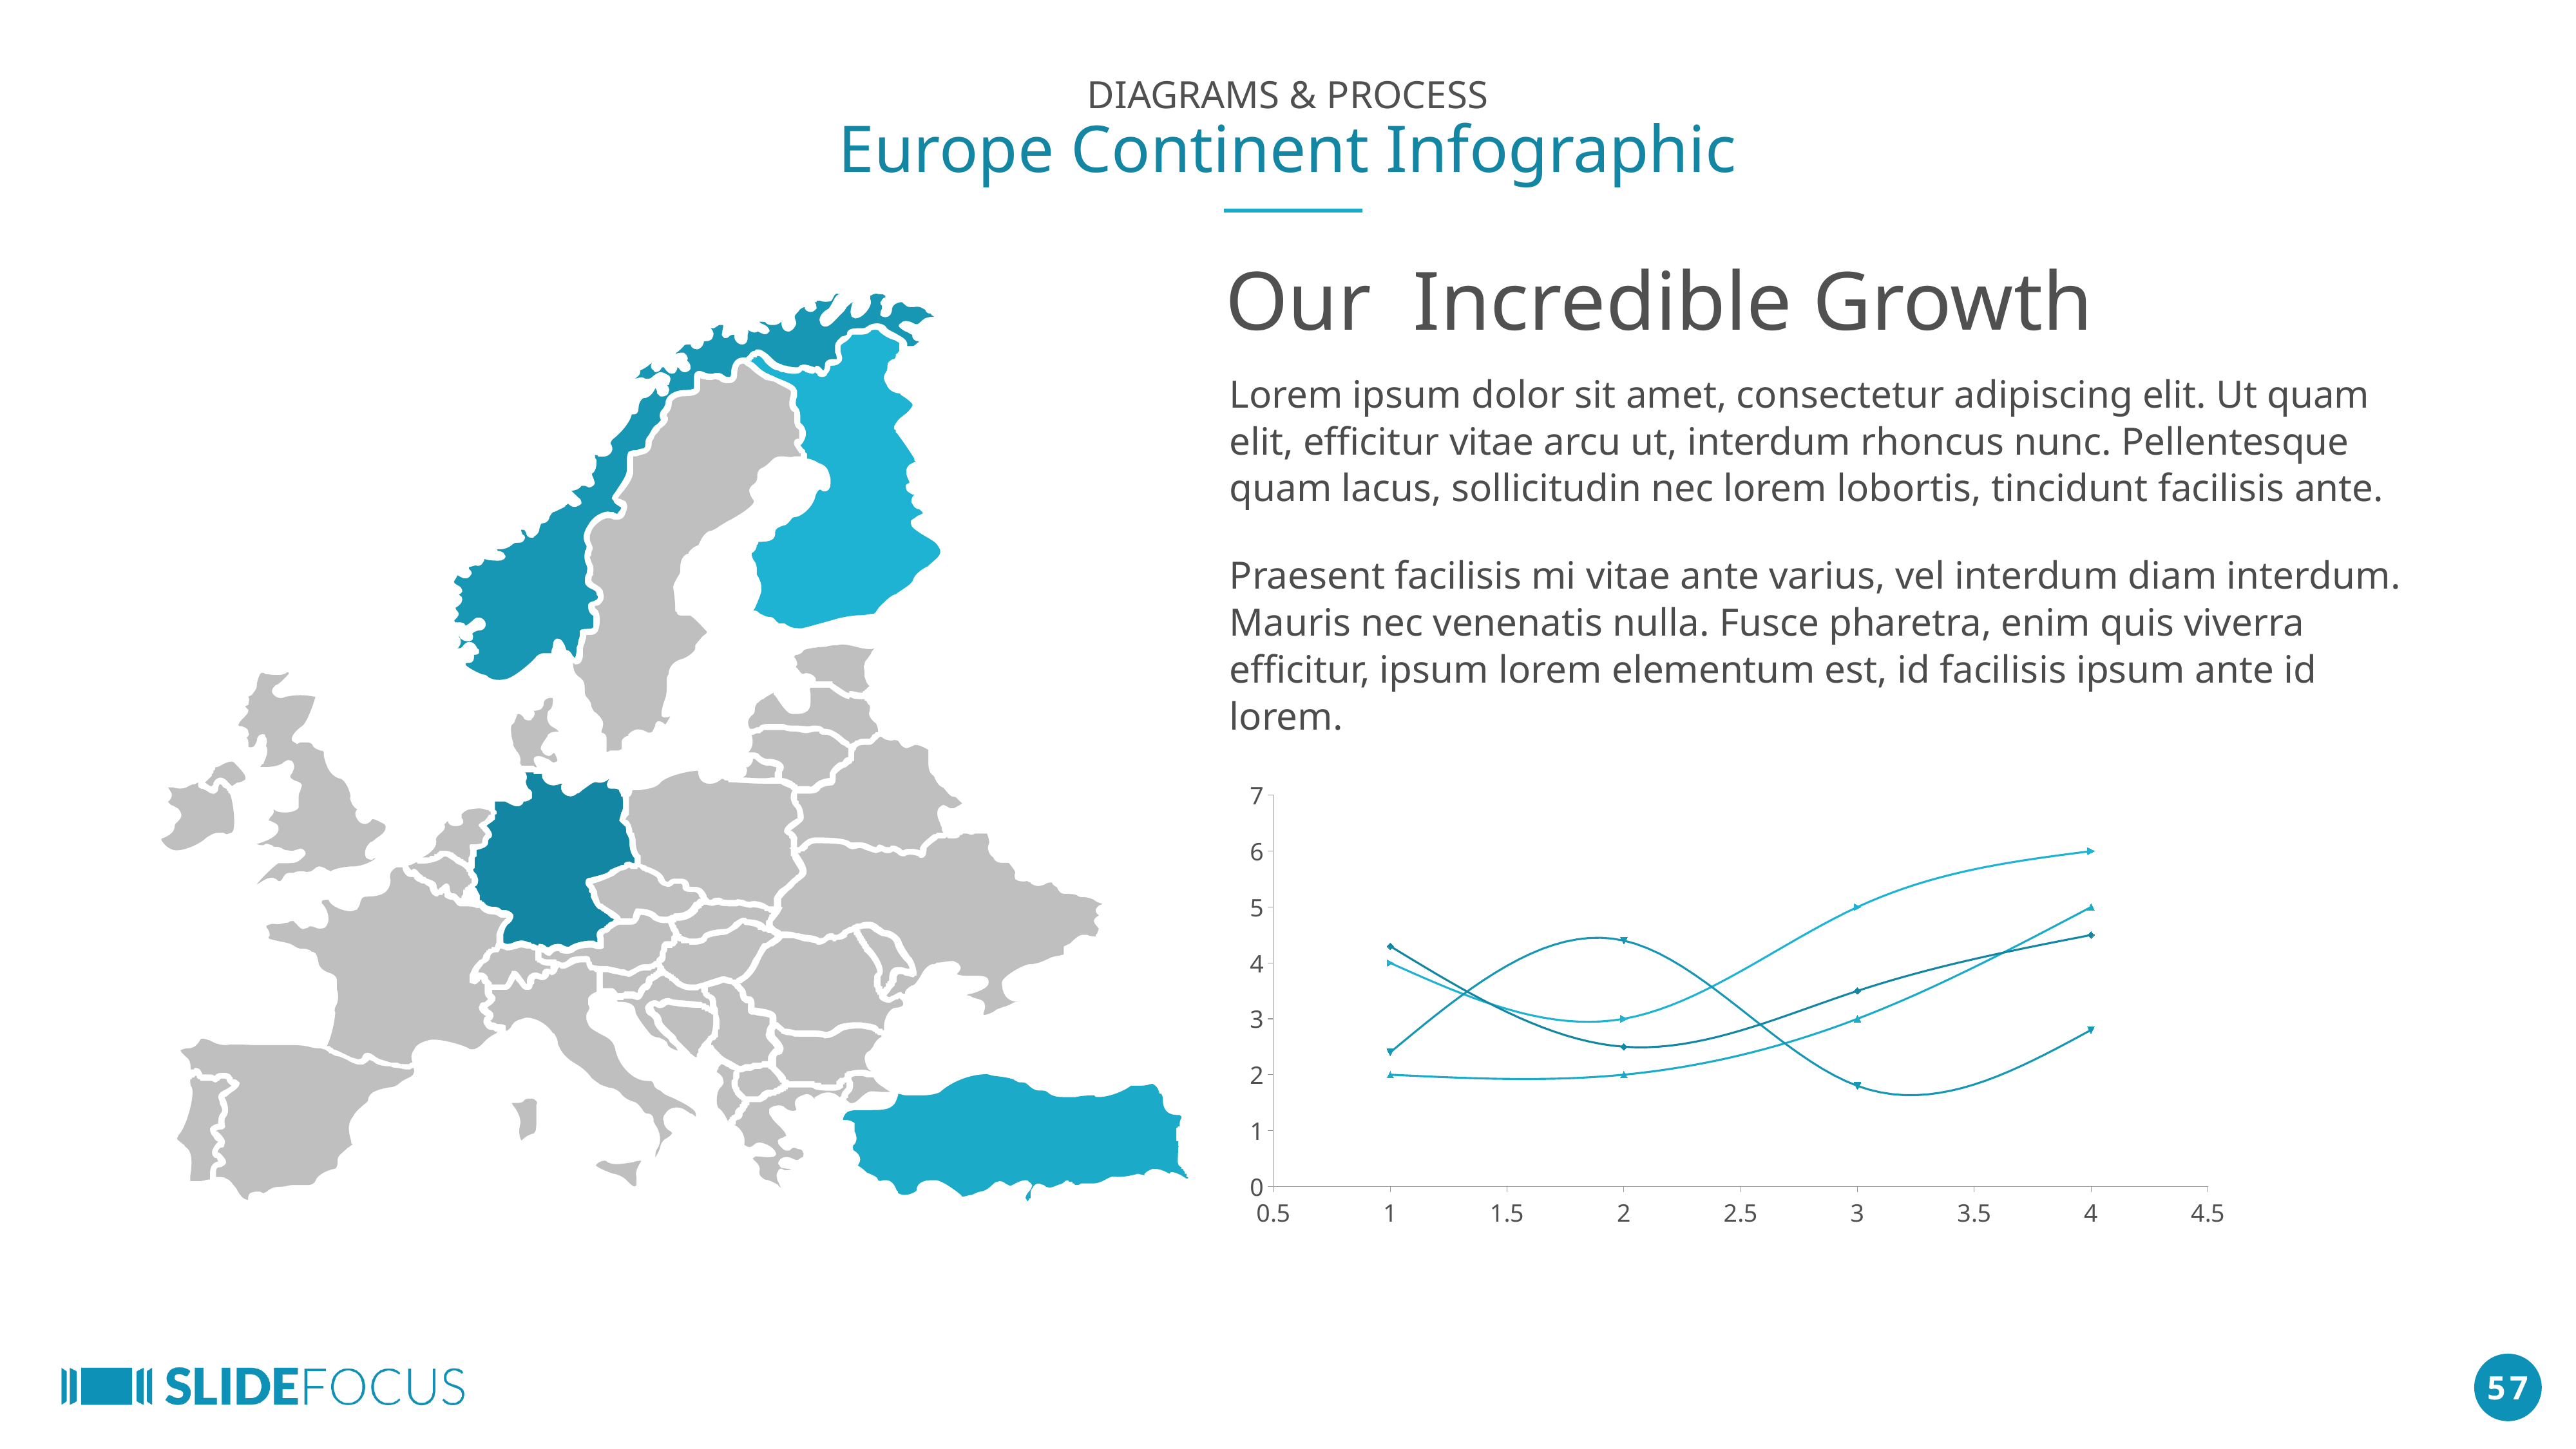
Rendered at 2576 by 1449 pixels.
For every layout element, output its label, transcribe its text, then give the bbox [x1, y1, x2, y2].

text_box Our Incredible Growth [1216, 256, 2103, 352]
chart [1229, 769, 2246, 1239]
text_box DIAGRAMS & PROCESS Europe Continent Infographic [828, 71, 1747, 191]
text_box Lorem ipsum dolor sit amet, consectetur adipiscing elit. Ut quam elit, efficitur vitae arcu ut, interdum rhoncus nunc. Pellentesque quam lacus, sollicitudin nec lorem lobortis, tincidunt facilisis ante. Praesent facilisis mi vitae ante varius, vel interdum diam interdum. Mauris nec venenatis nulla. Fusce pharetra, enim quis viverra efficitur, ipsum lorem elementum est, id facilisis ipsum ante id lorem. [1229, 368, 2439, 737]
picture [30, 1340, 497, 1434]
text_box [161, 292, 1188, 1202]
